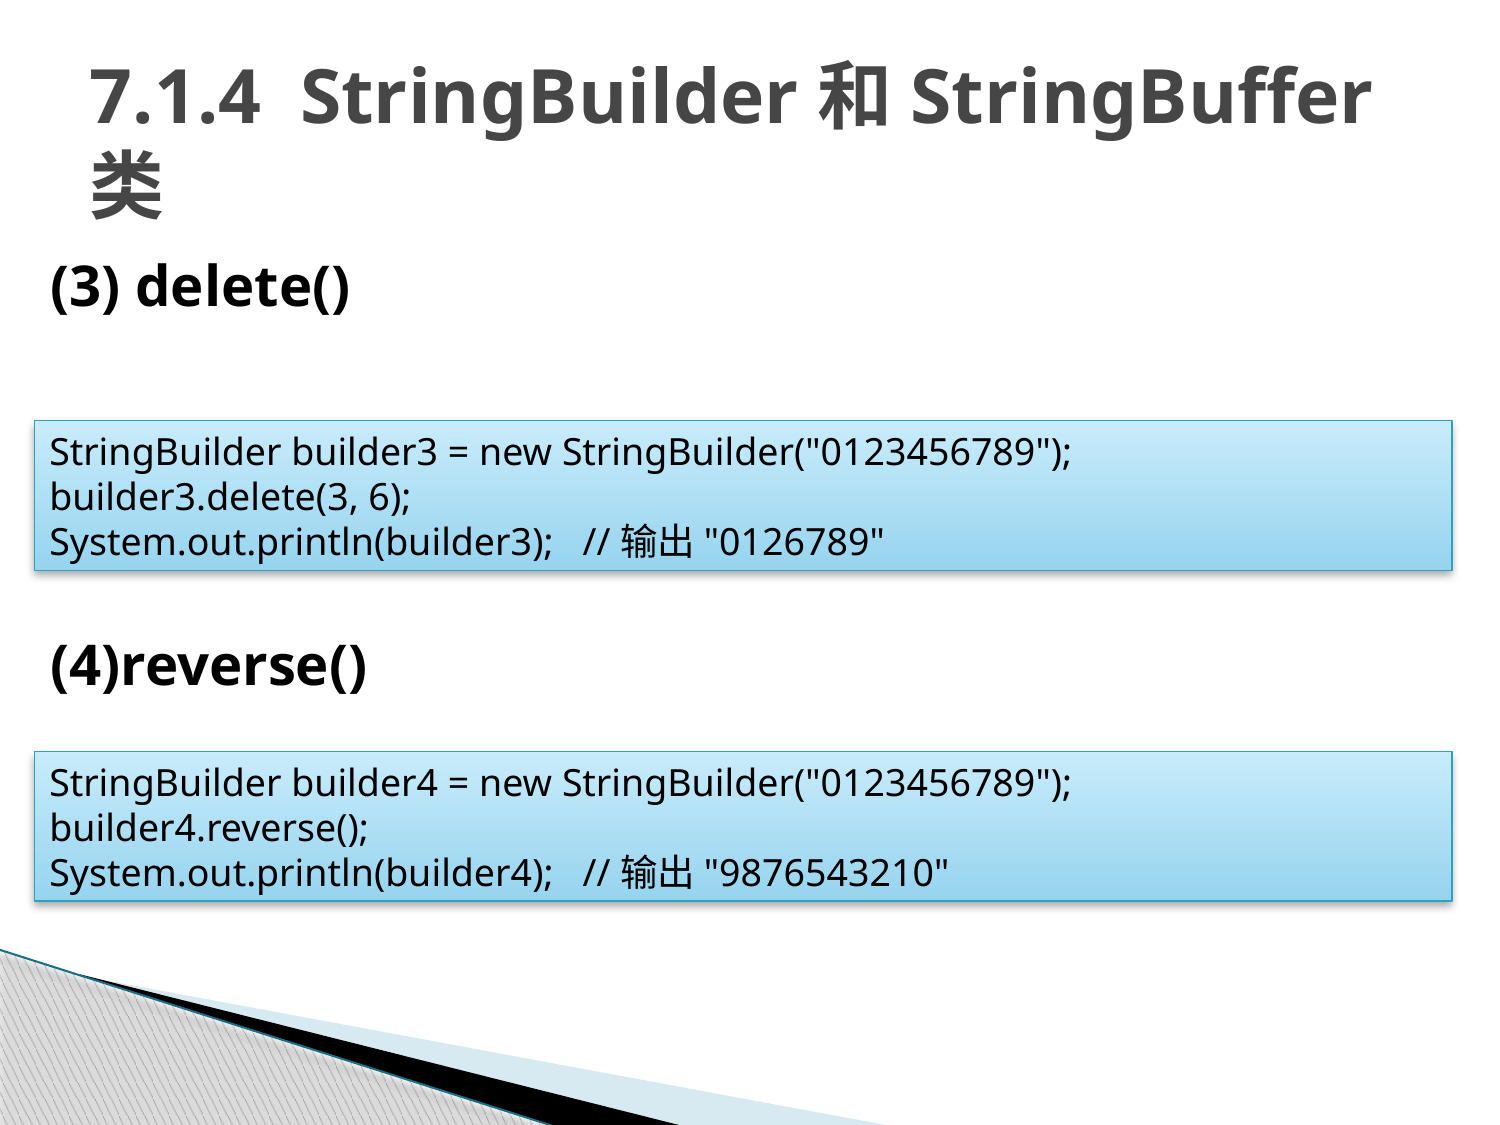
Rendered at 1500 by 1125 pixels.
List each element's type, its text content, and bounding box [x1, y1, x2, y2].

list (3) delete() (4)reverse() [17, 242, 1471, 1047]
text_box StringBuilder builder3 = new StringBuilder("0123456789"); builder3.delete(3, 6); System.out.println(builder3); //输出"0126789" [34, 420, 1453, 571]
text_box StringBuilder builder4 = new StringBuilder("0123456789"); builder4.reverse(); System.out.println(builder4); //输出"9876543210" [34, 751, 1453, 902]
title 7.1.4 StringBuilder和StringBuffer类 [75, 45, 1425, 233]
